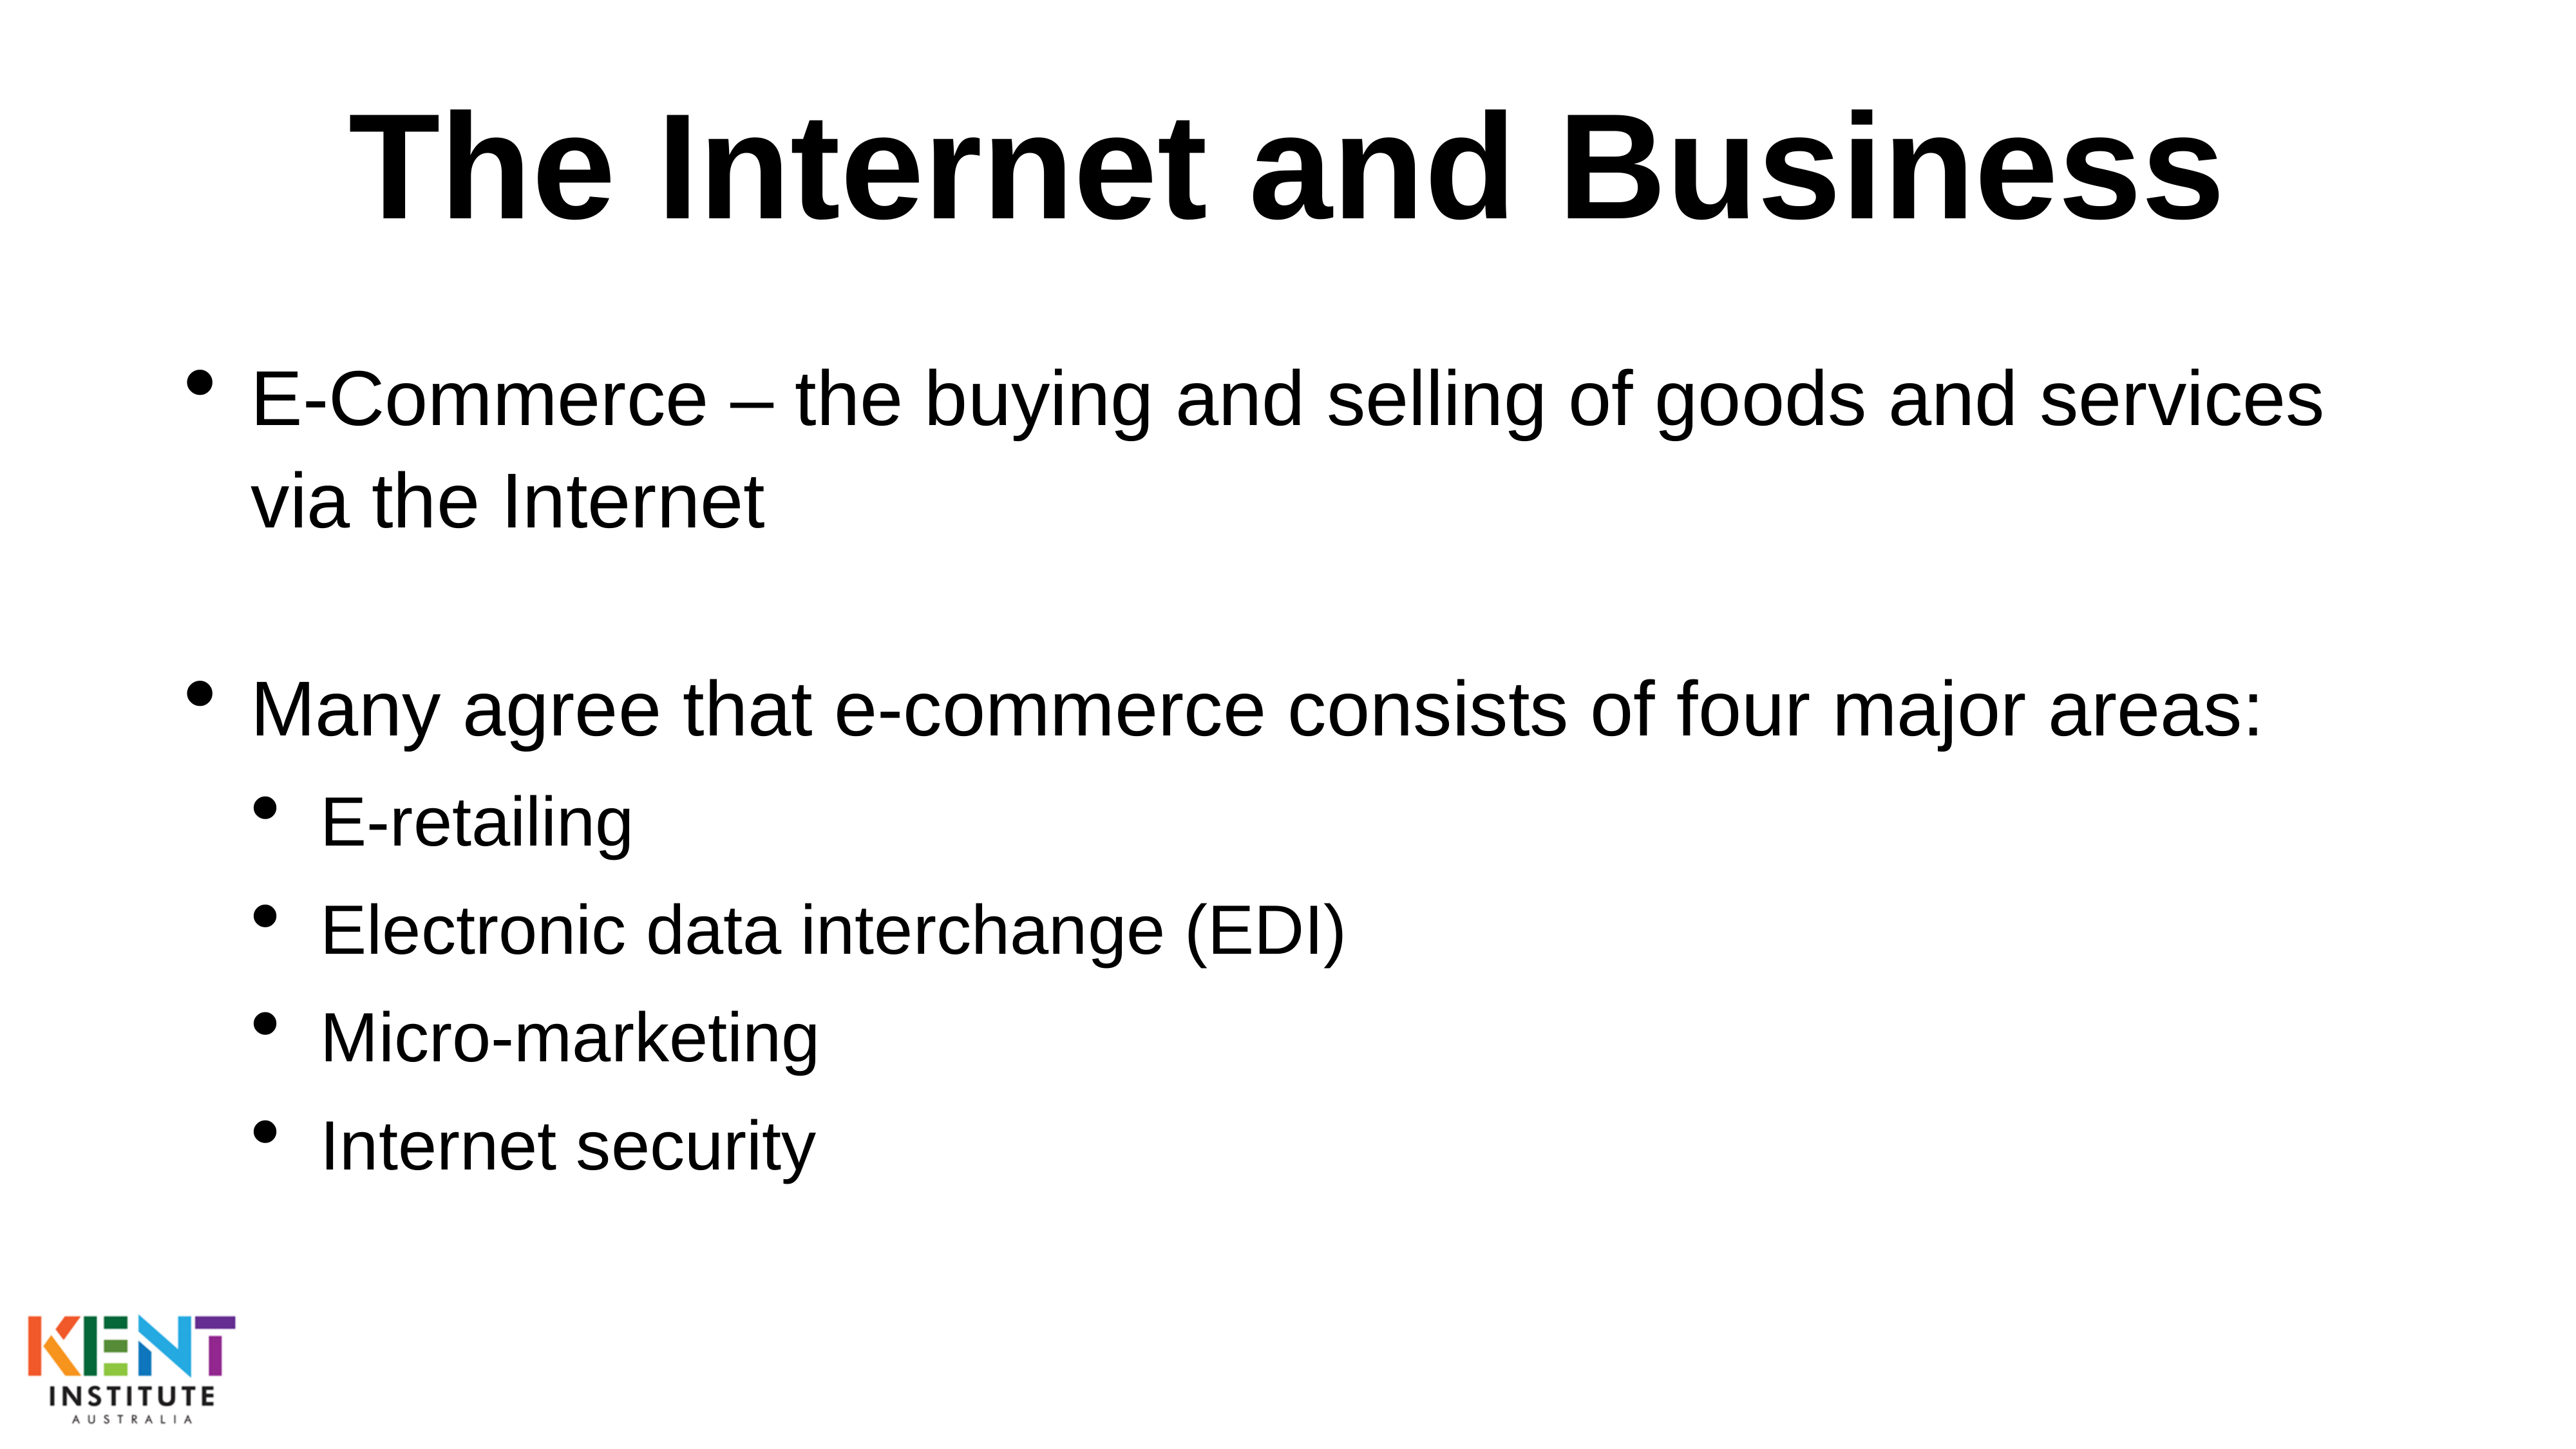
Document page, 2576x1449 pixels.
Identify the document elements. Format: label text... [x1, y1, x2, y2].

title The Internet and Business [178, 37, 2398, 279]
picture [6, 1294, 258, 1446]
list E-Commerce – the buying and selling of goods and services via the Internet Many agree that e-commerce consists of four major areas: E-retailing Electronic data interchange (EDI) Micro-marketing Internet security [178, 332, 2398, 1316]
